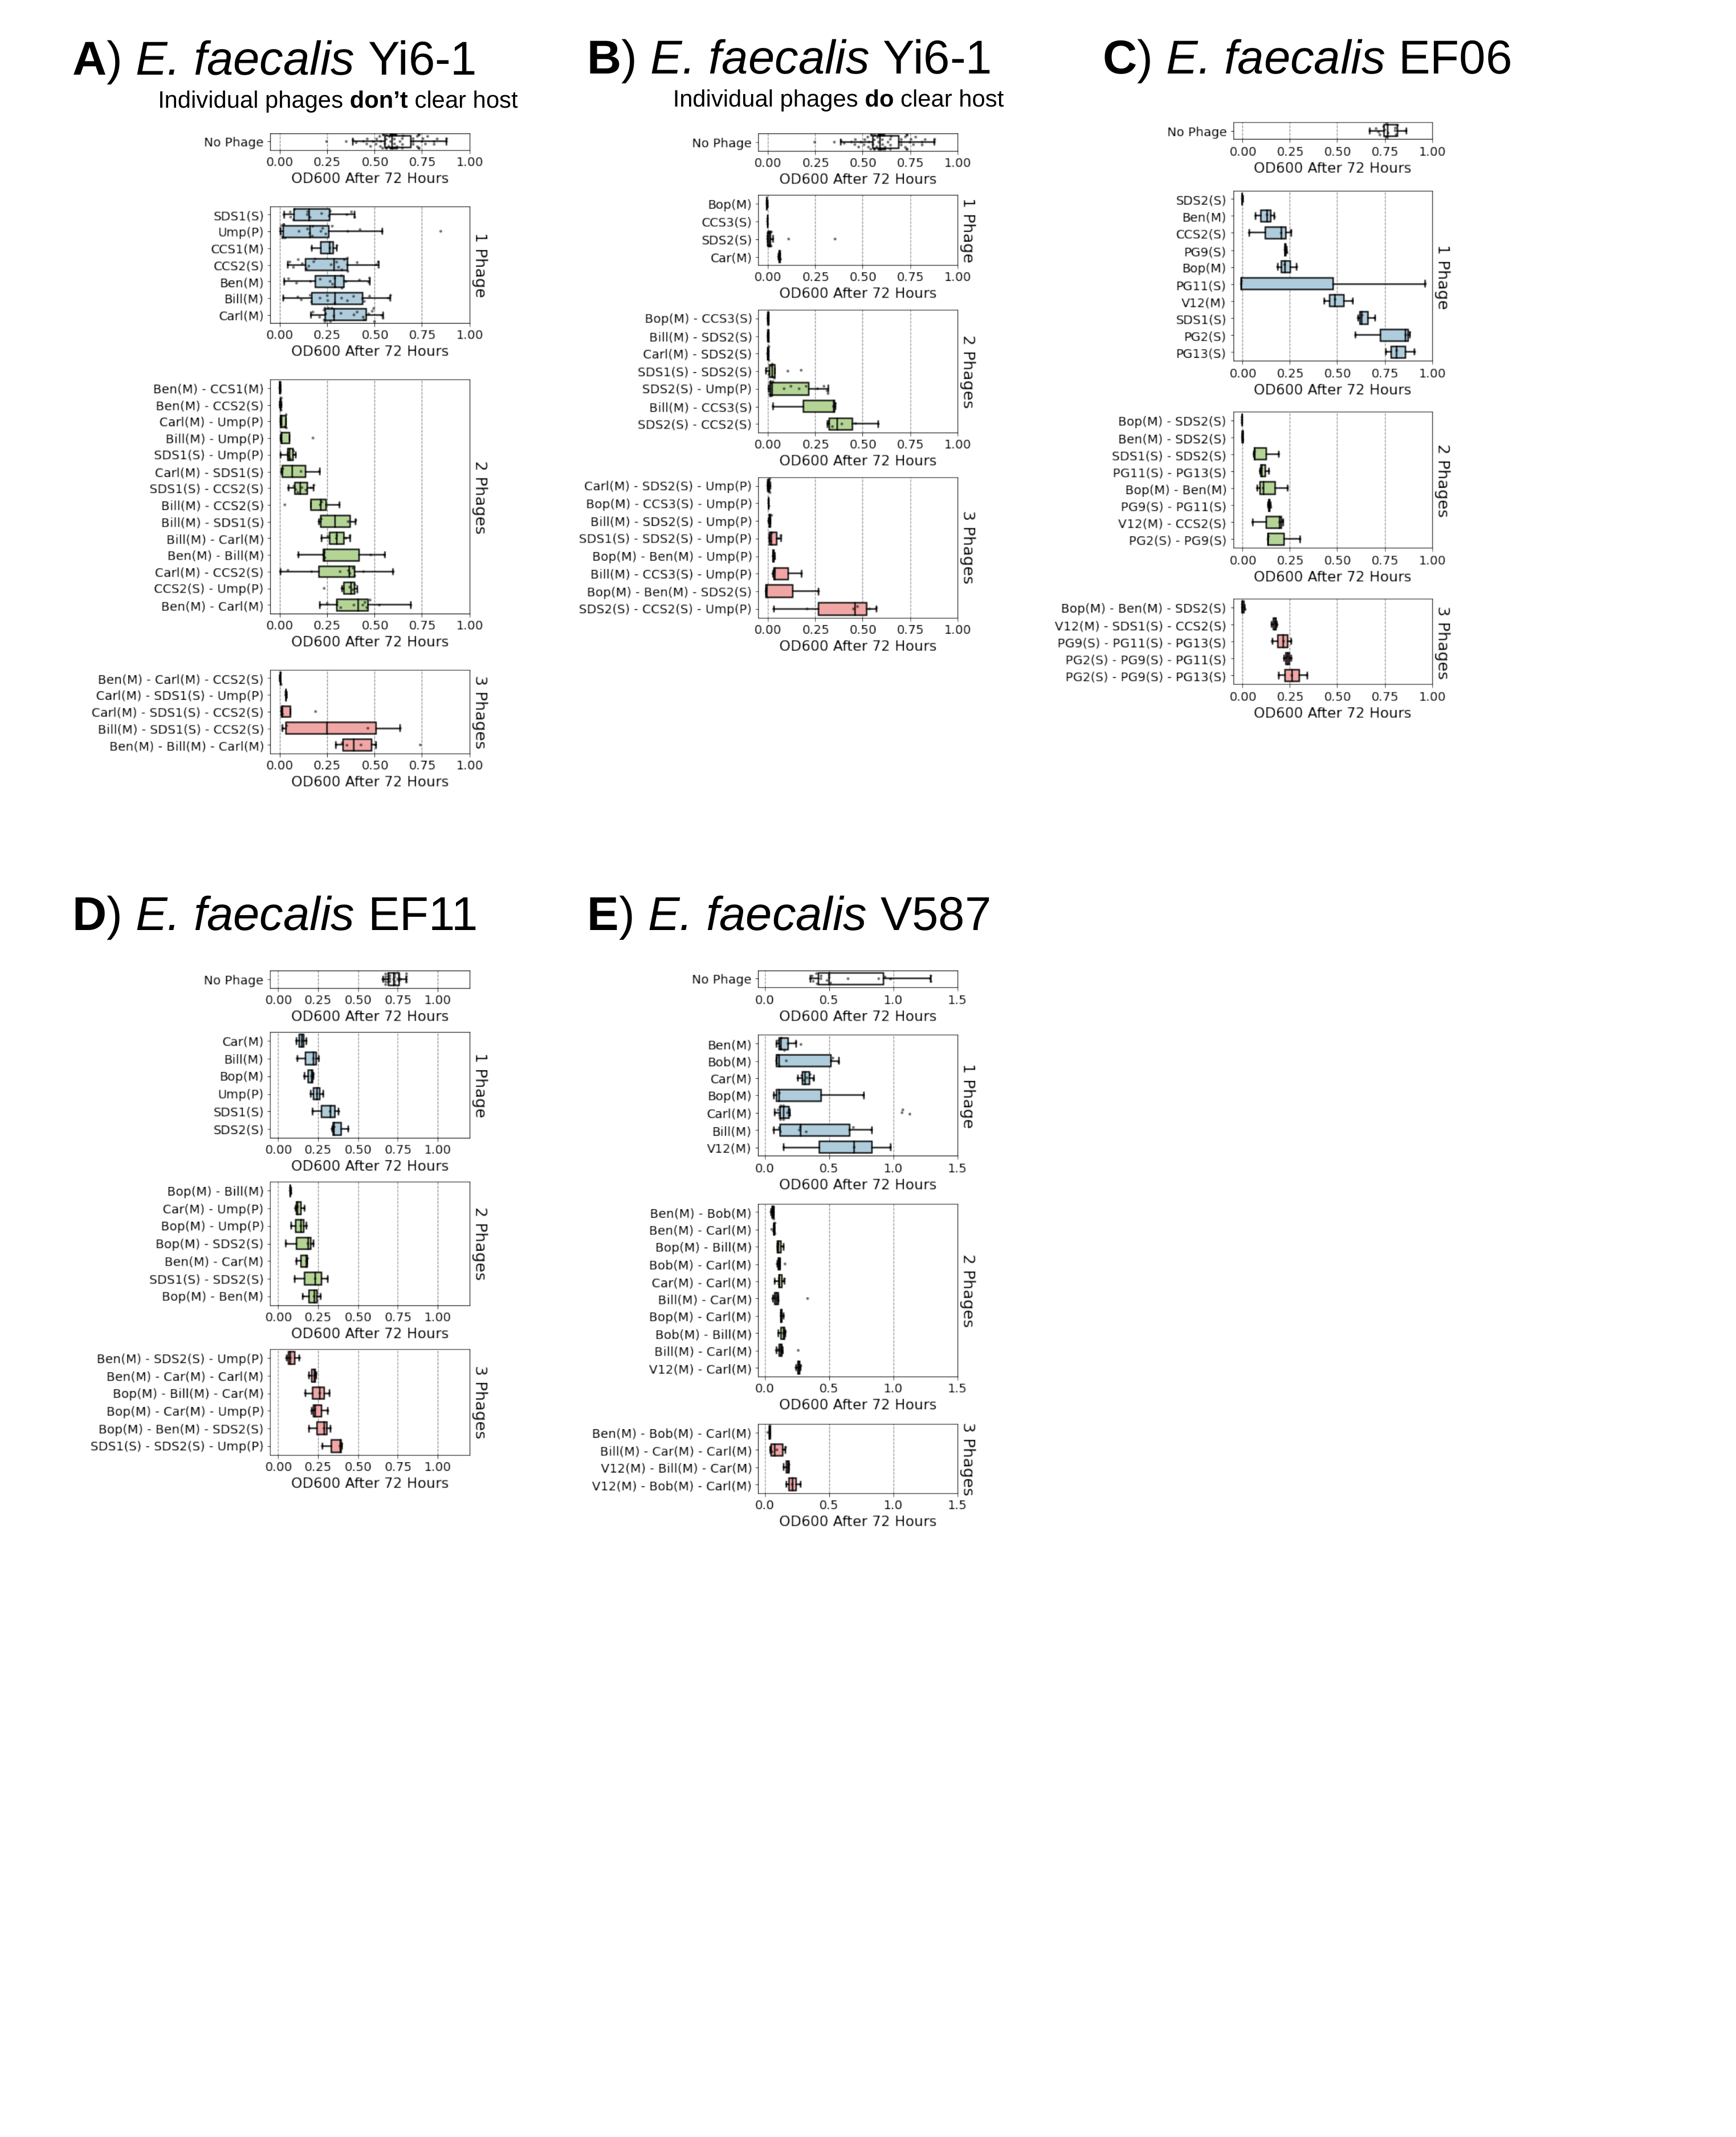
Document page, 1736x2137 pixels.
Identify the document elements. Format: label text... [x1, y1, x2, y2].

picture [84, 964, 493, 1497]
text_box [63, 22, 1531, 1567]
text_box C) E. faecalis EF06 [1095, 22, 1564, 88]
text_box A) E. faecalis Yi6-1 Individual phages don’t clear host [64, 23, 561, 117]
text_box E) E. faecalis V587 [579, 879, 1008, 944]
text_box D) E. faecalis EF11 [64, 879, 493, 944]
picture [586, 964, 981, 1535]
picture [573, 127, 981, 660]
picture [1049, 117, 1456, 726]
picture [85, 127, 493, 796]
text_box B) E. faecalis Yi6-1 Individual phages do clear host [579, 22, 1076, 116]
